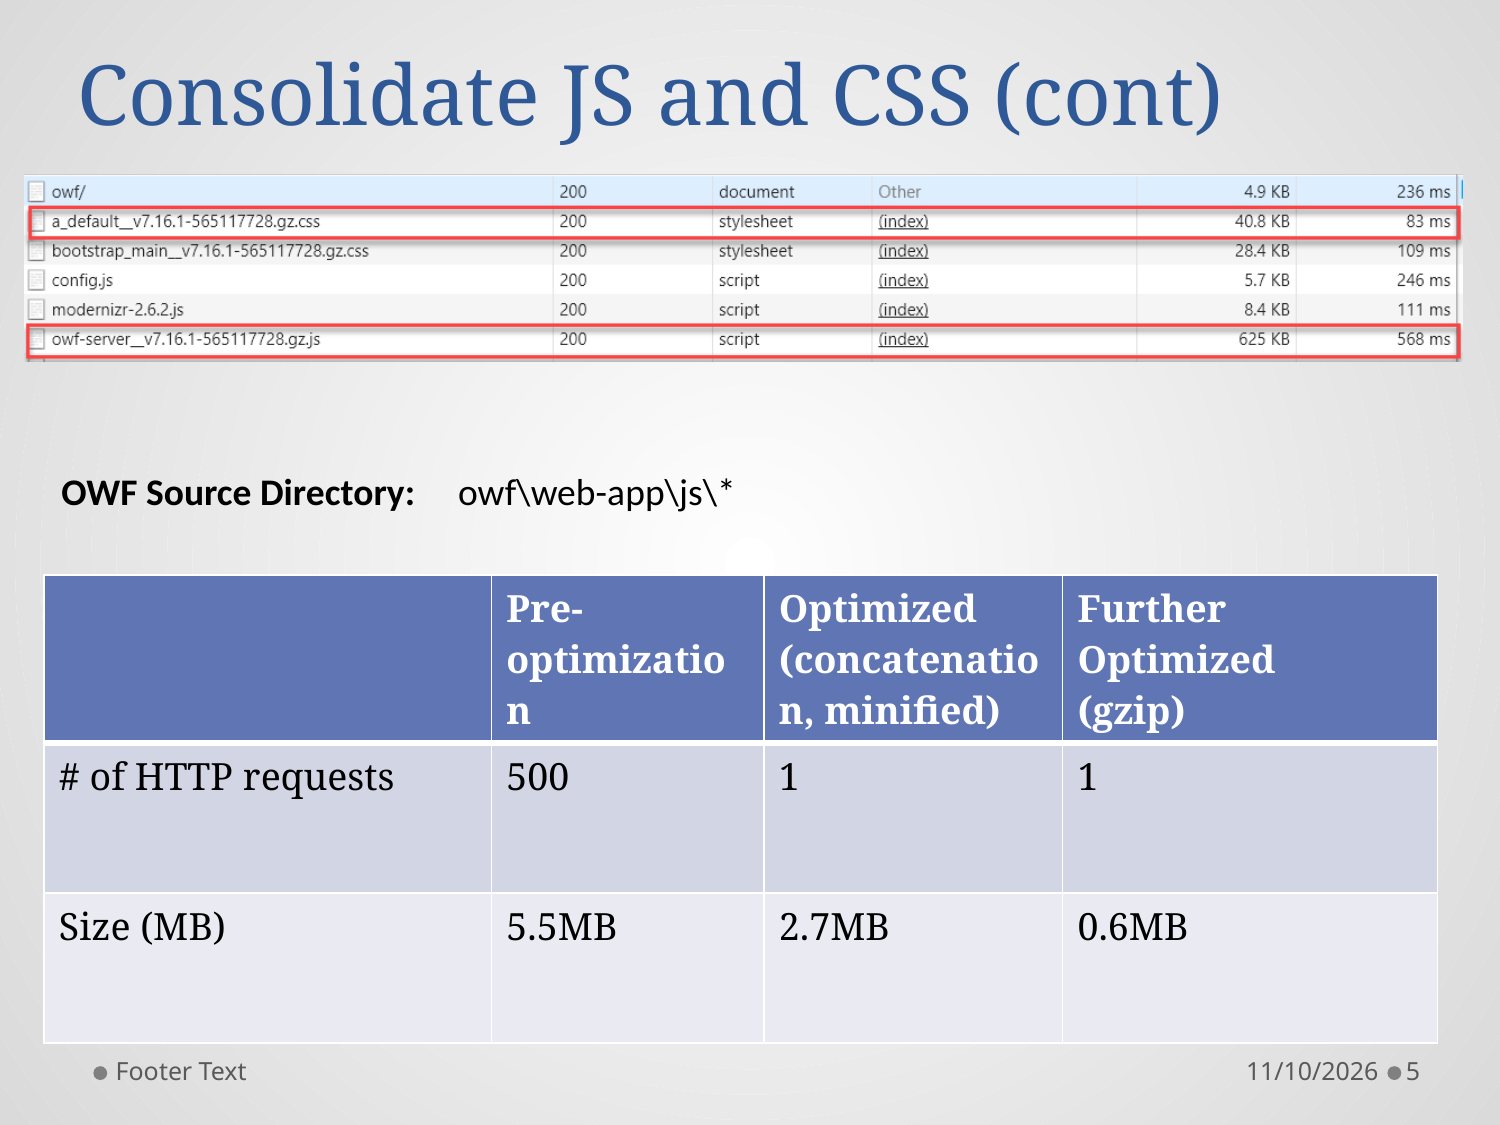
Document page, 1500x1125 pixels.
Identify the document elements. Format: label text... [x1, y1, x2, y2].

slide_number 5 [1401, 1042, 1494, 1103]
table_cell # of HTTP requests [45, 746, 491, 892]
table_header Pre-optimization [492, 576, 763, 740]
footer Footer Text [108, 1044, 576, 1103]
table_cell 2.7MB [765, 894, 1062, 1042]
text_box OWF Source Directory: owf\web-app\js\* [46, 460, 752, 521]
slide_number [1043, 1044, 1386, 1103]
table_header [45, 576, 491, 740]
table_cell 1 [765, 746, 1062, 892]
table_cell 0.6MB [1063, 894, 1437, 1042]
title Consolidate JS and CSS (cont) [62, 37, 1338, 150]
table_cell Size (MB) [45, 894, 491, 1042]
table_header Optimized (concatenation, minified) [765, 576, 1062, 740]
table_cell 500 [492, 746, 763, 892]
table_cell 5.5MB [492, 894, 763, 1042]
table_cell 1 [1063, 746, 1437, 892]
picture [24, 174, 1463, 362]
table_header Further Optimized (gzip) [1063, 576, 1437, 740]
